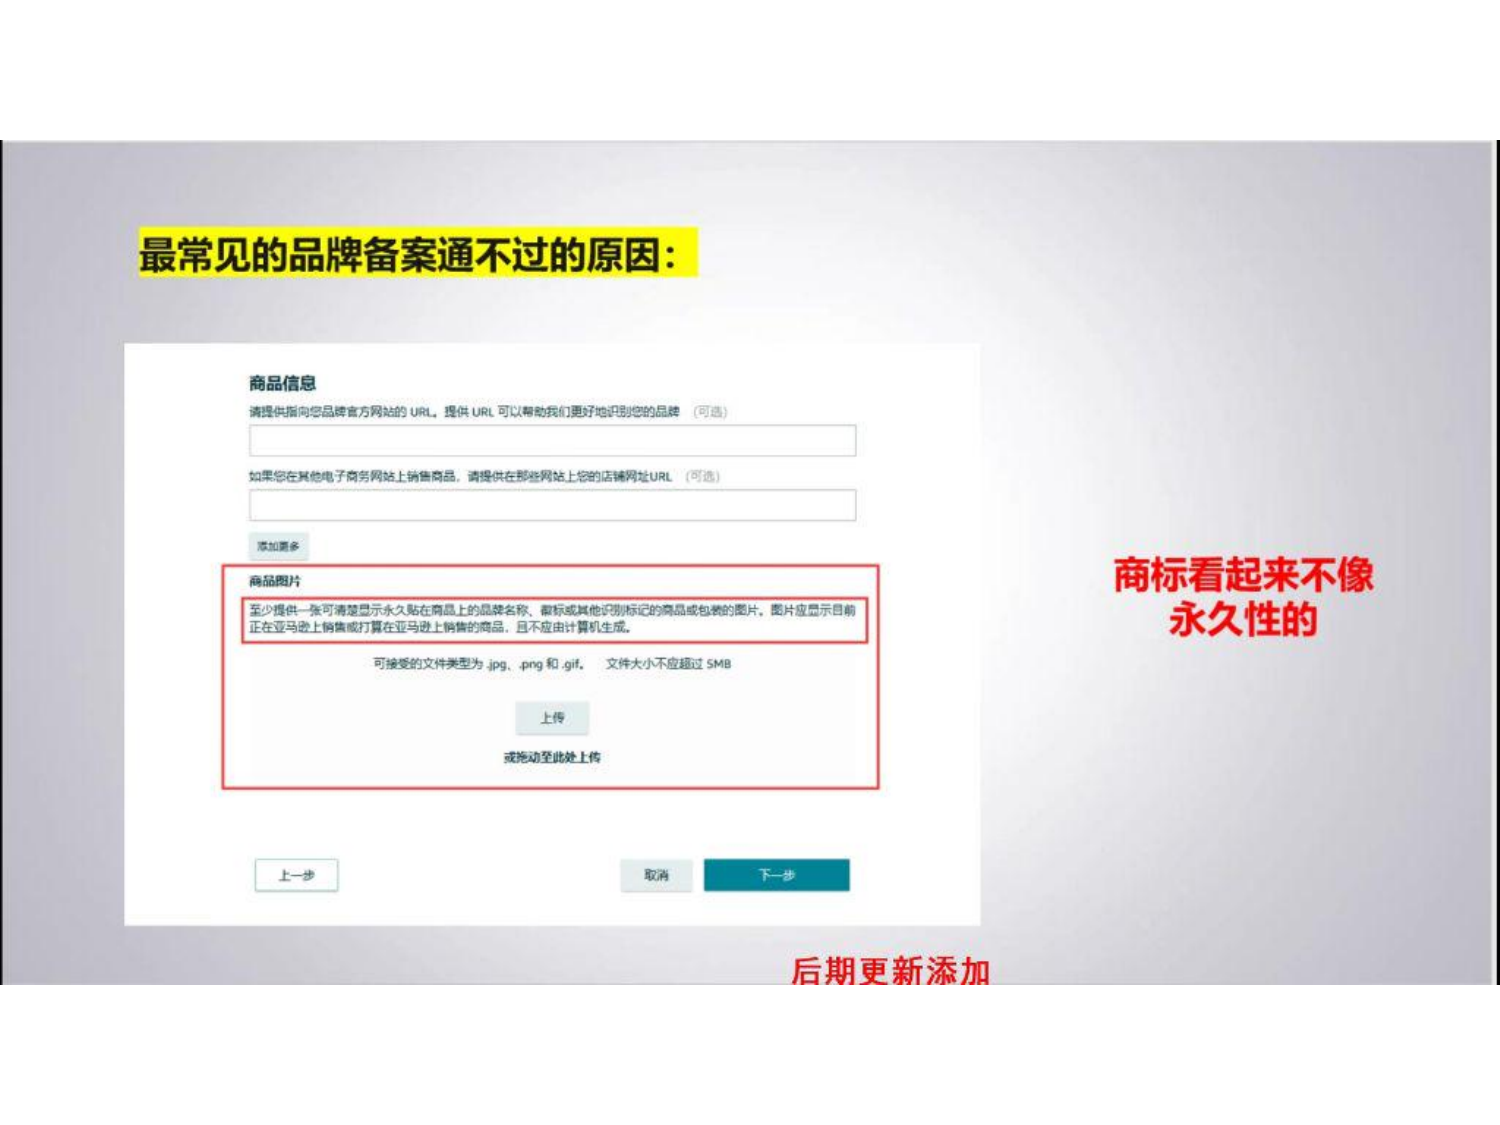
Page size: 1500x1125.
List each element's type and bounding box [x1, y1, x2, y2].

picture [0, 140, 1500, 985]
